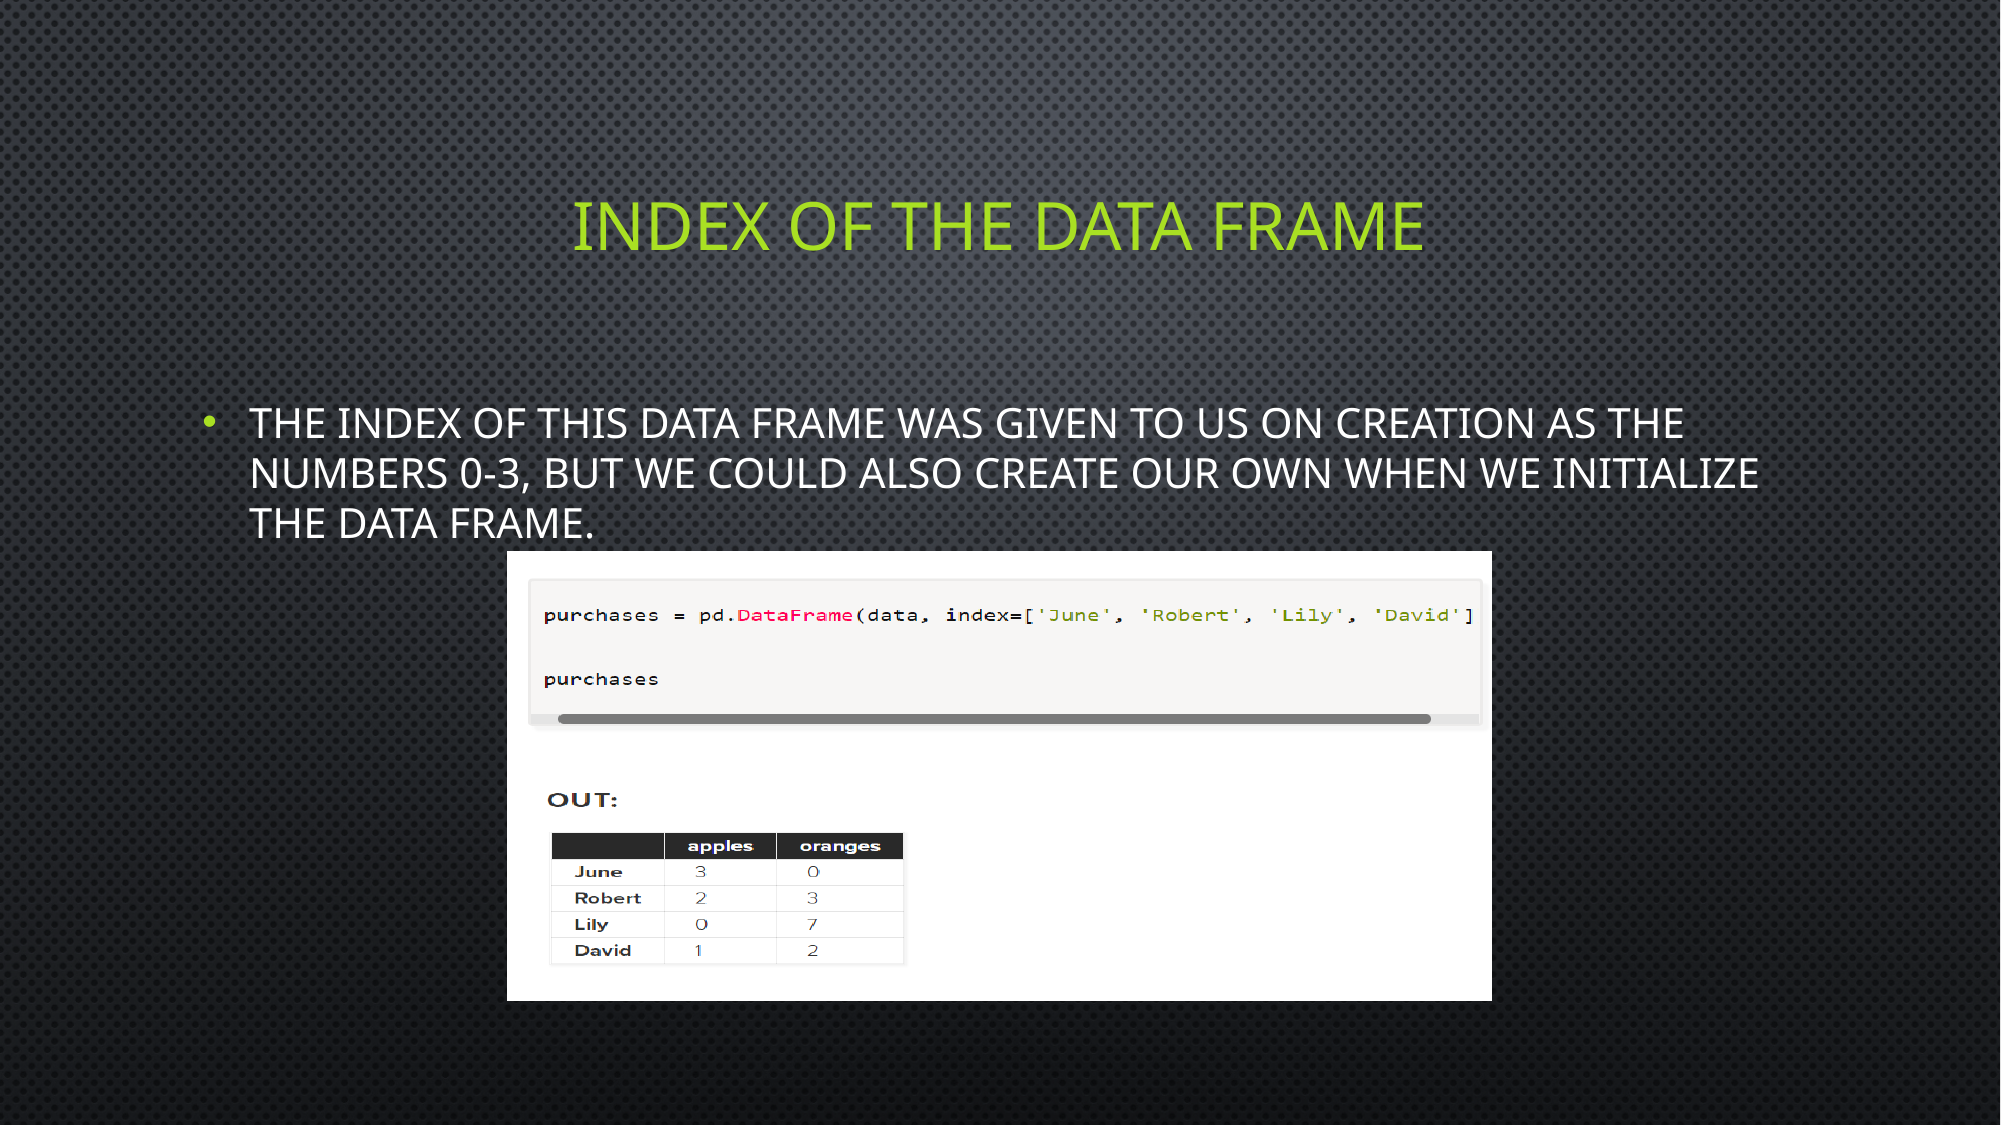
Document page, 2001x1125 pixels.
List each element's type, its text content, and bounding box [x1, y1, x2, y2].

title Index of the data frame [187, 99, 1813, 347]
list The Index of this Data Frame was given to us on creation as the numbers 0-3, but we could also create our own when we initialize the Data Frame. [187, 347, 1813, 950]
picture [507, 551, 1492, 1001]
